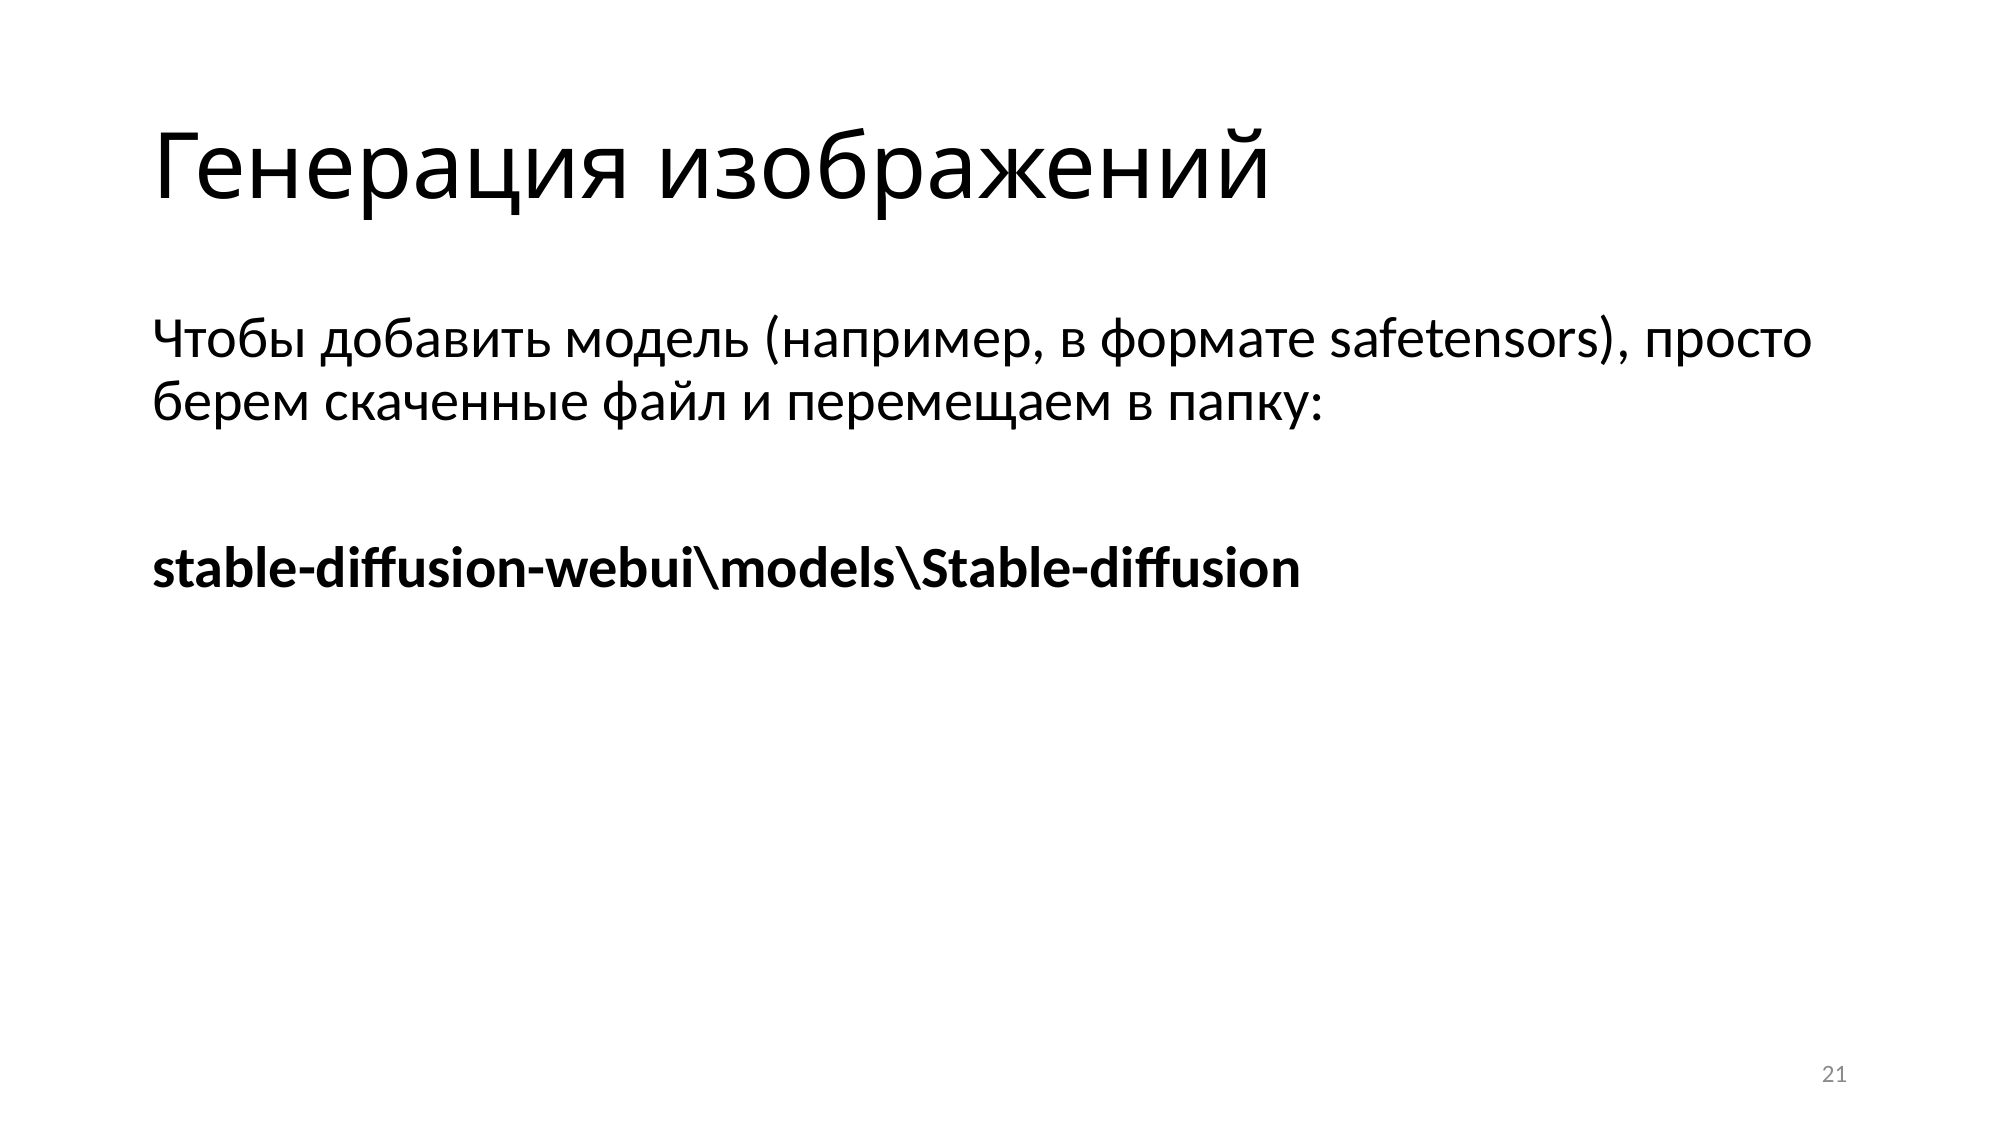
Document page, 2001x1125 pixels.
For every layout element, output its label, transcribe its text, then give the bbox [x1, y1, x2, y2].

title Генерация изображений [137, 59, 1863, 278]
list Чтобы добавить модель (например, в формате safetensors), просто берем скаченные файл и перемещаем в папку: stable-diffusion-webui\models\Stable-diffusion [137, 299, 1863, 1014]
slide_number 21 [1412, 1042, 1863, 1103]
